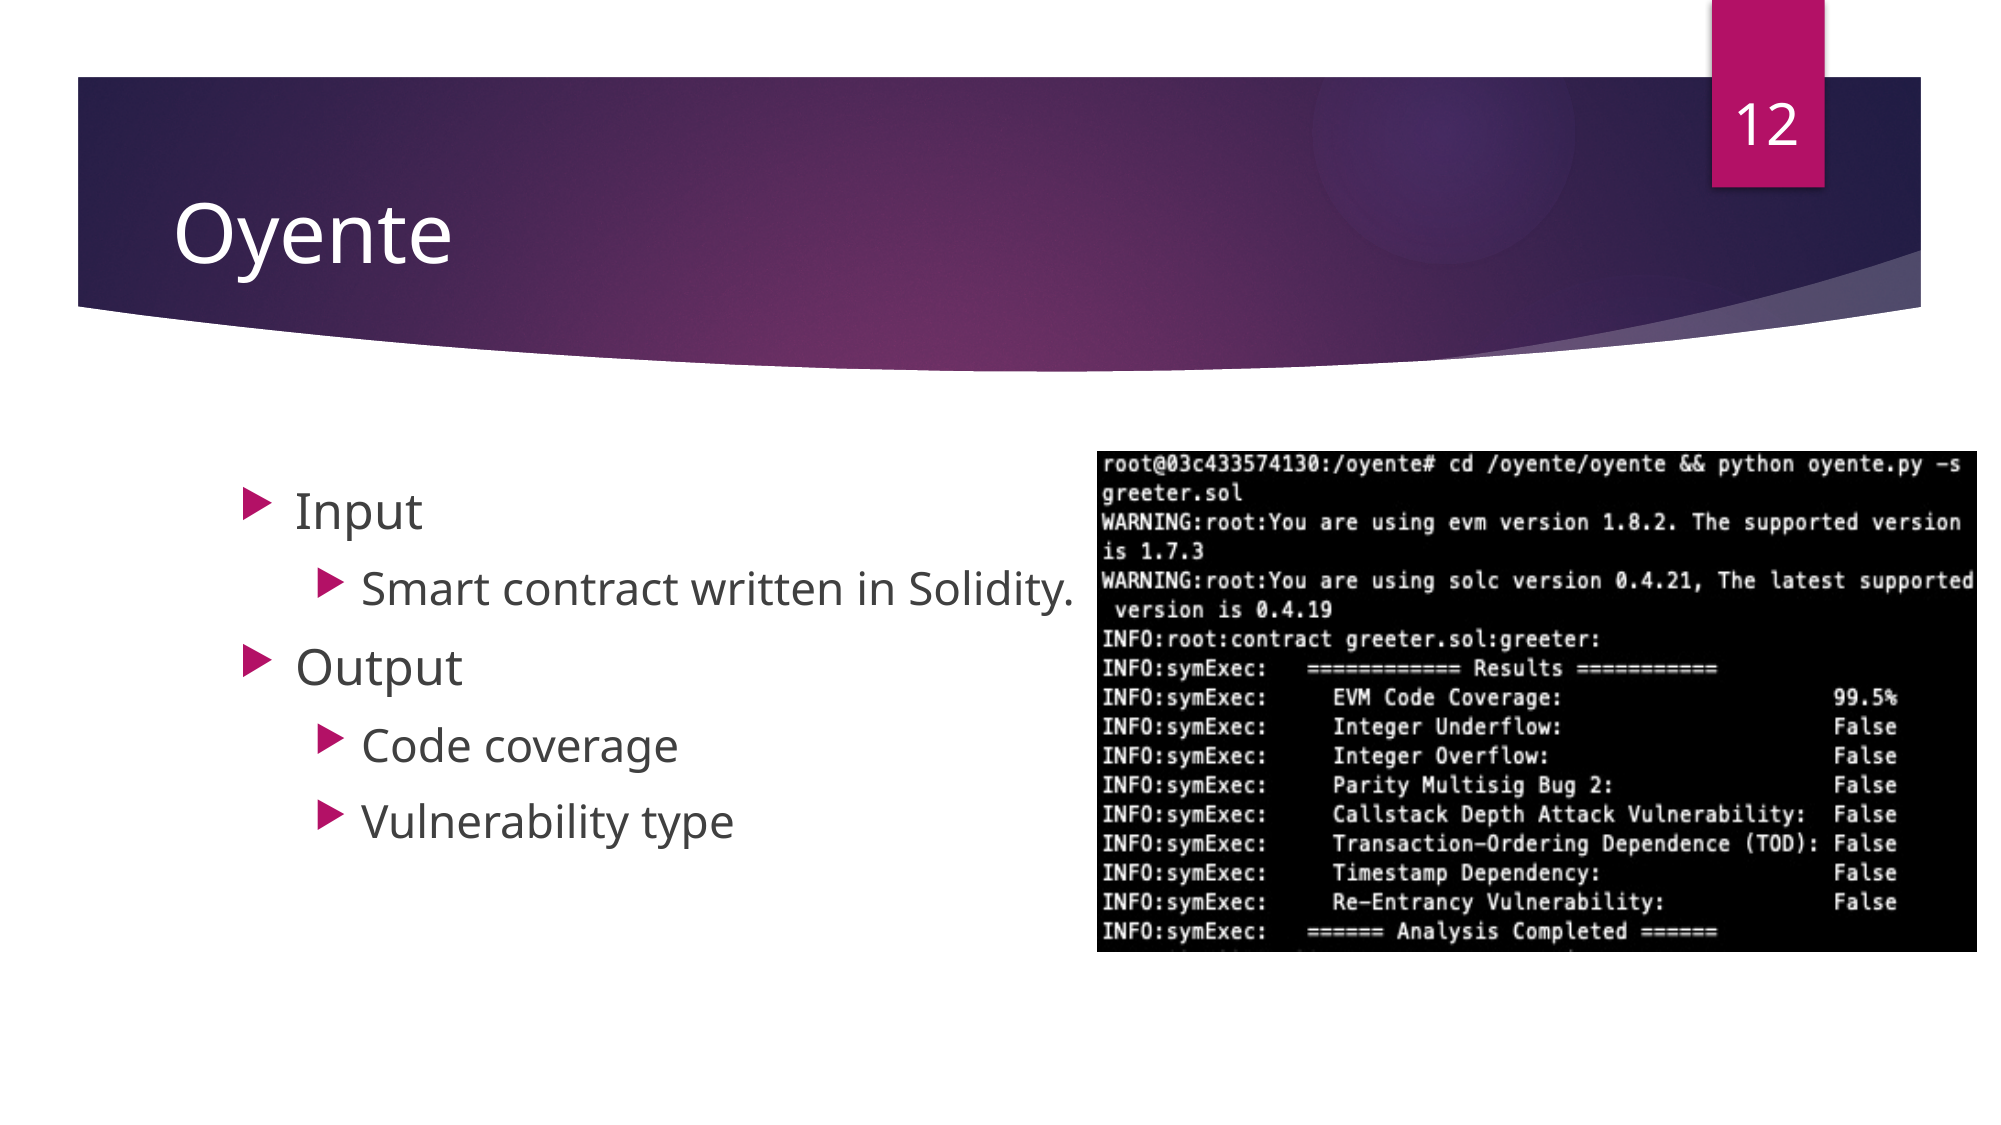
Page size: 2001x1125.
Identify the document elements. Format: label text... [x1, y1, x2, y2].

picture [1097, 450, 1978, 952]
slide_number 12 [1698, 48, 1836, 175]
title Oyente [157, 131, 1842, 331]
list Input Smart contract written in Solidity. Output Code coverage Vulnerability type [224, 408, 1817, 994]
